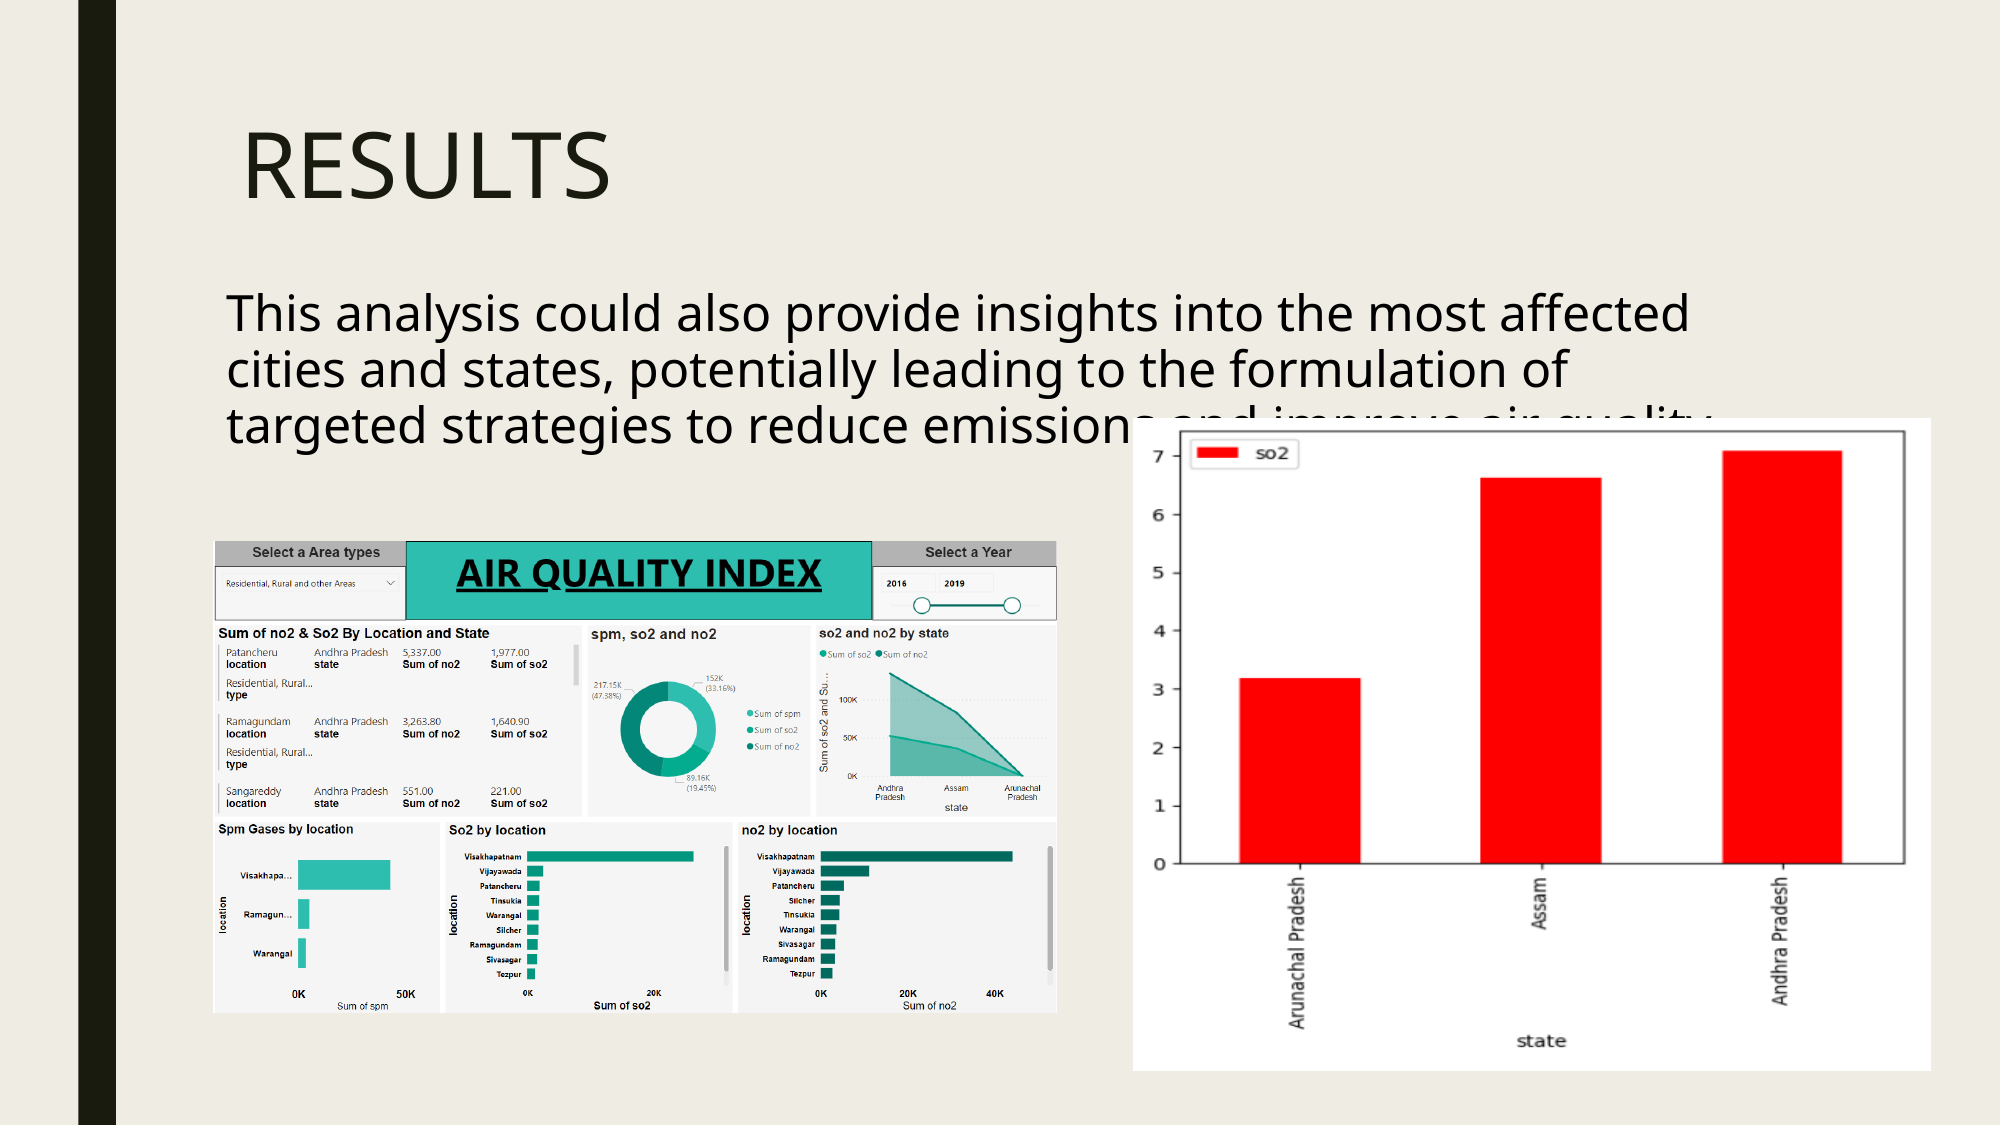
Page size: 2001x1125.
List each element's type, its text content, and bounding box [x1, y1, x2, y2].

picture [1133, 418, 1931, 1071]
list This analysis could also provide insights into the most affected cities and states, potentially leading to the formulation of targeted strategies to reduce emissions and improve air quality. [211, 278, 1787, 971]
title RESULTS [225, 112, 1800, 357]
picture [213, 541, 1057, 1013]
